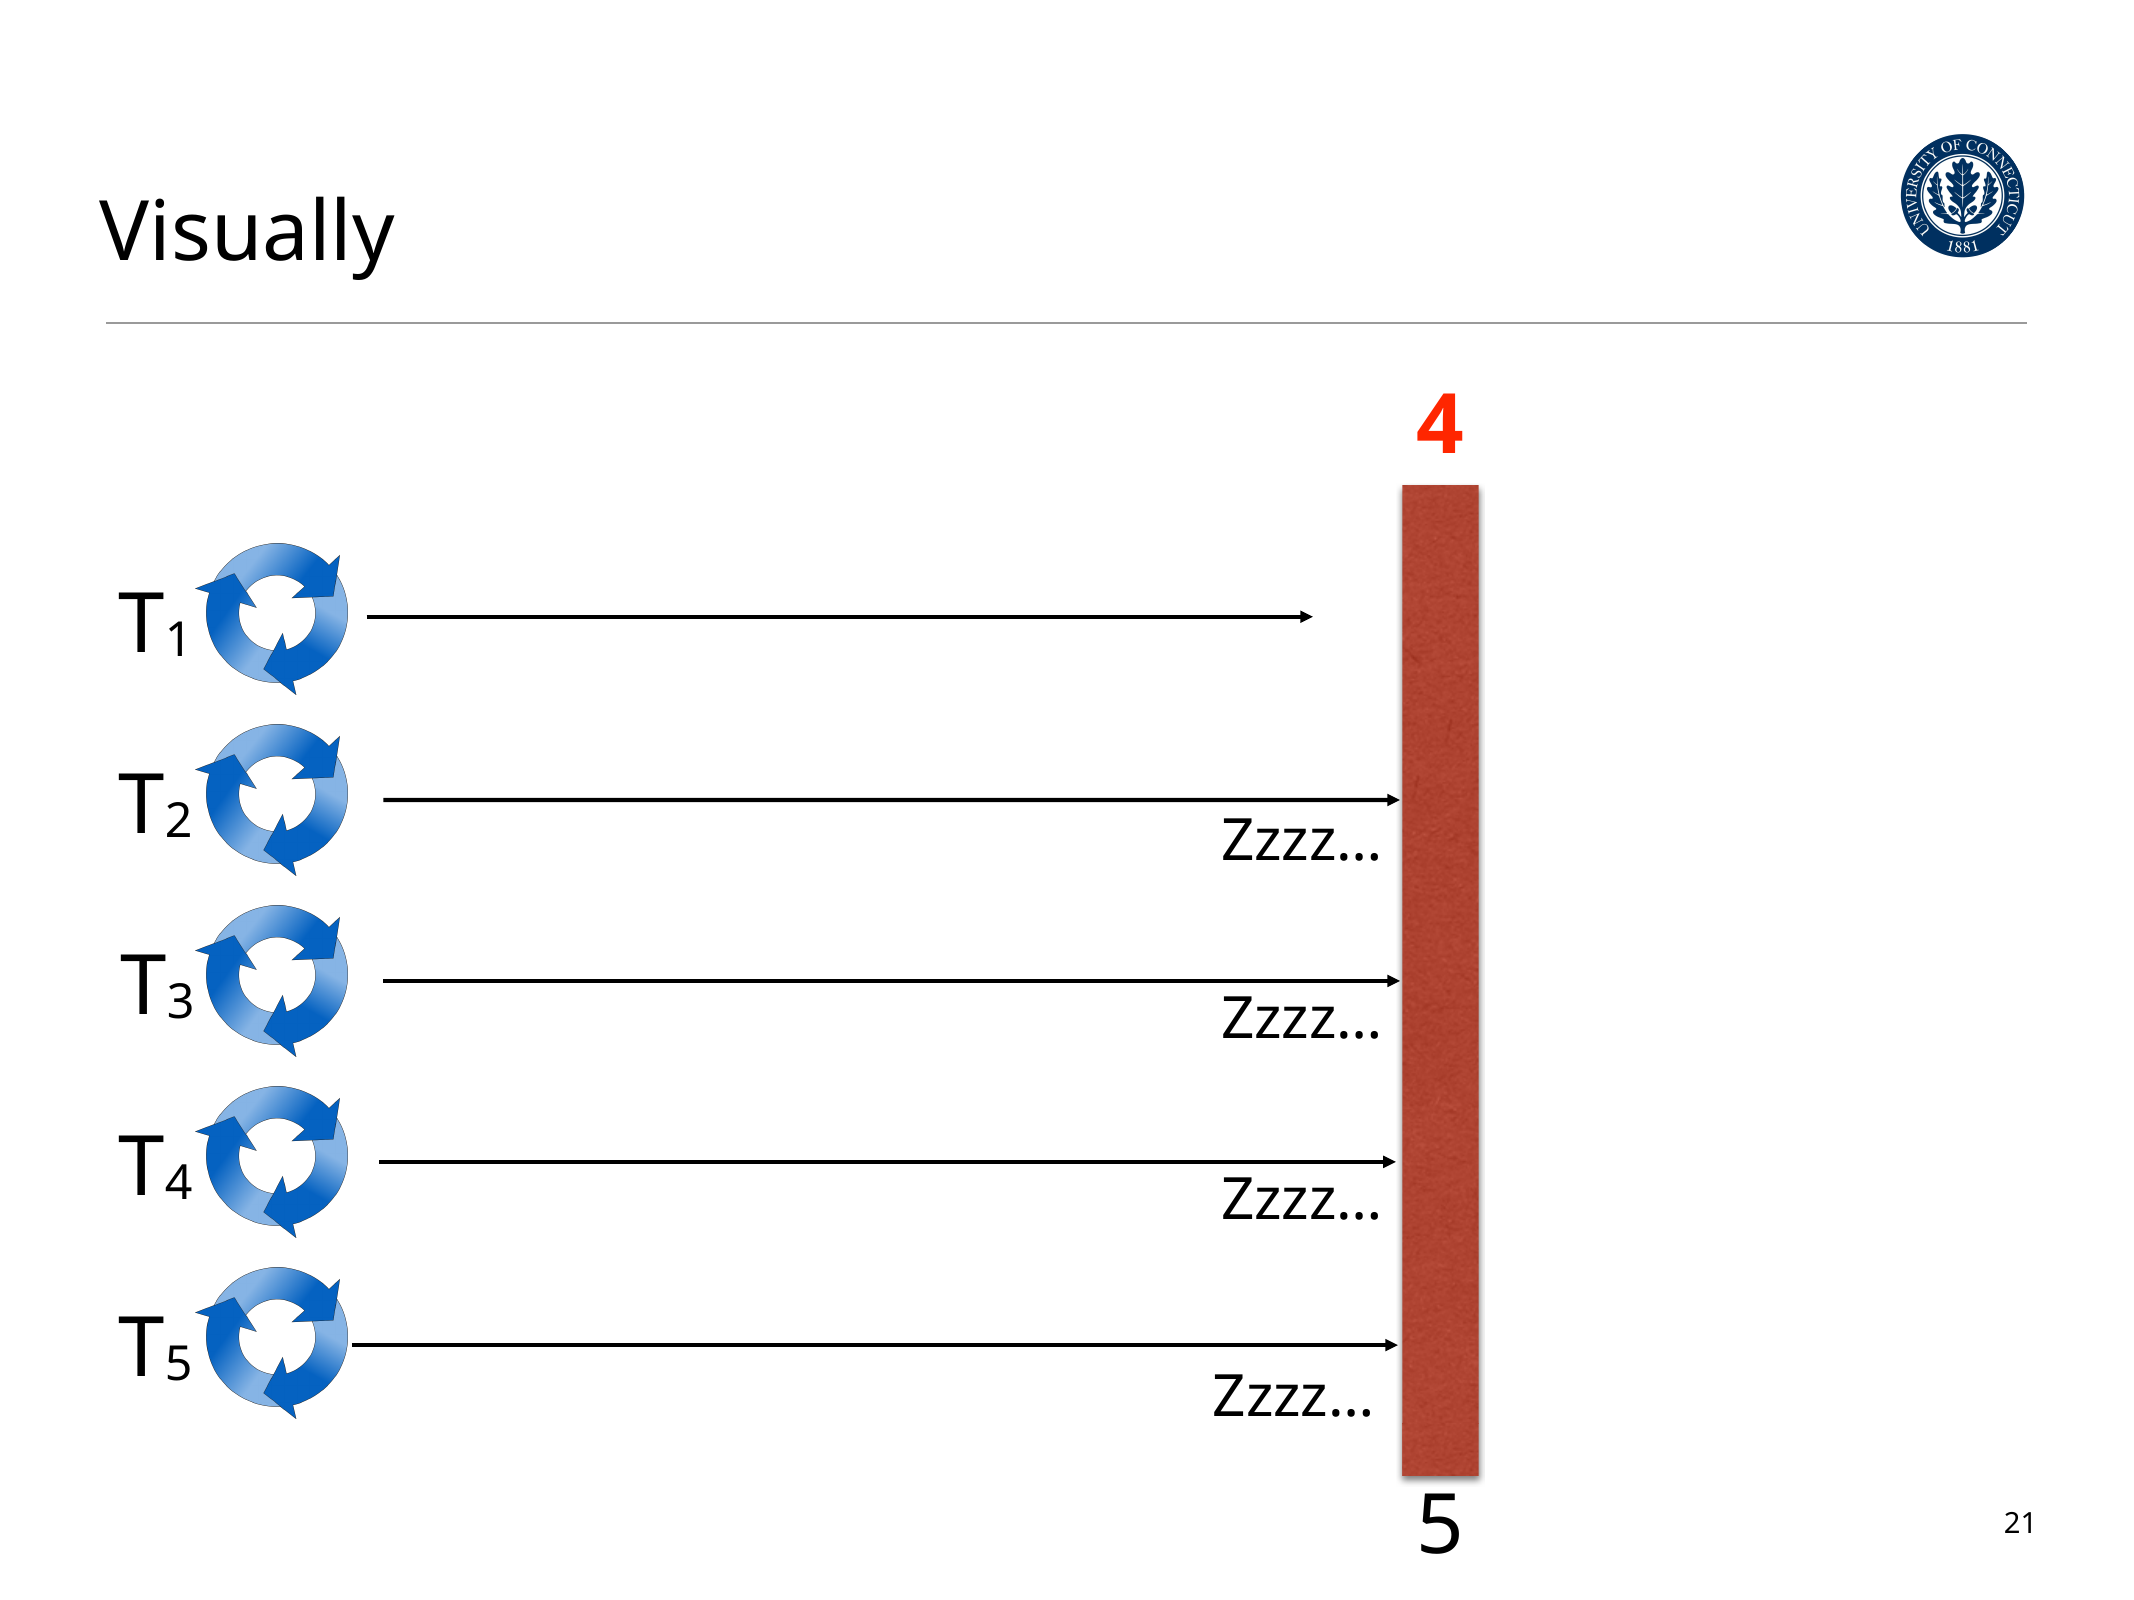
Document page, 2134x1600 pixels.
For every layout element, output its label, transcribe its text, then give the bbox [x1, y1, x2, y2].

text_box [1402, 485, 1479, 1476]
text_box 5 [1408, 1462, 1473, 1579]
title Visually [93, 53, 2041, 284]
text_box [107, 1266, 348, 1419]
text_box Zzzz… [1212, 971, 1392, 1059]
text_box [1392, 976, 1400, 985]
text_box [107, 723, 348, 876]
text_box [109, 904, 348, 1057]
picture [1900, 133, 2025, 259]
text_box [366, 610, 1313, 623]
text_box Zzzz… [1212, 793, 1392, 881]
text_box [356, 1338, 1398, 1352]
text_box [107, 1085, 348, 1238]
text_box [107, 543, 348, 695]
text_box Zzzz… [1212, 1153, 1392, 1240]
slide_number 21 [1996, 1497, 2045, 1544]
text_box [1392, 796, 1400, 805]
text_box Zzzz… [1204, 1350, 1383, 1437]
text_box 4 [1408, 362, 1473, 479]
